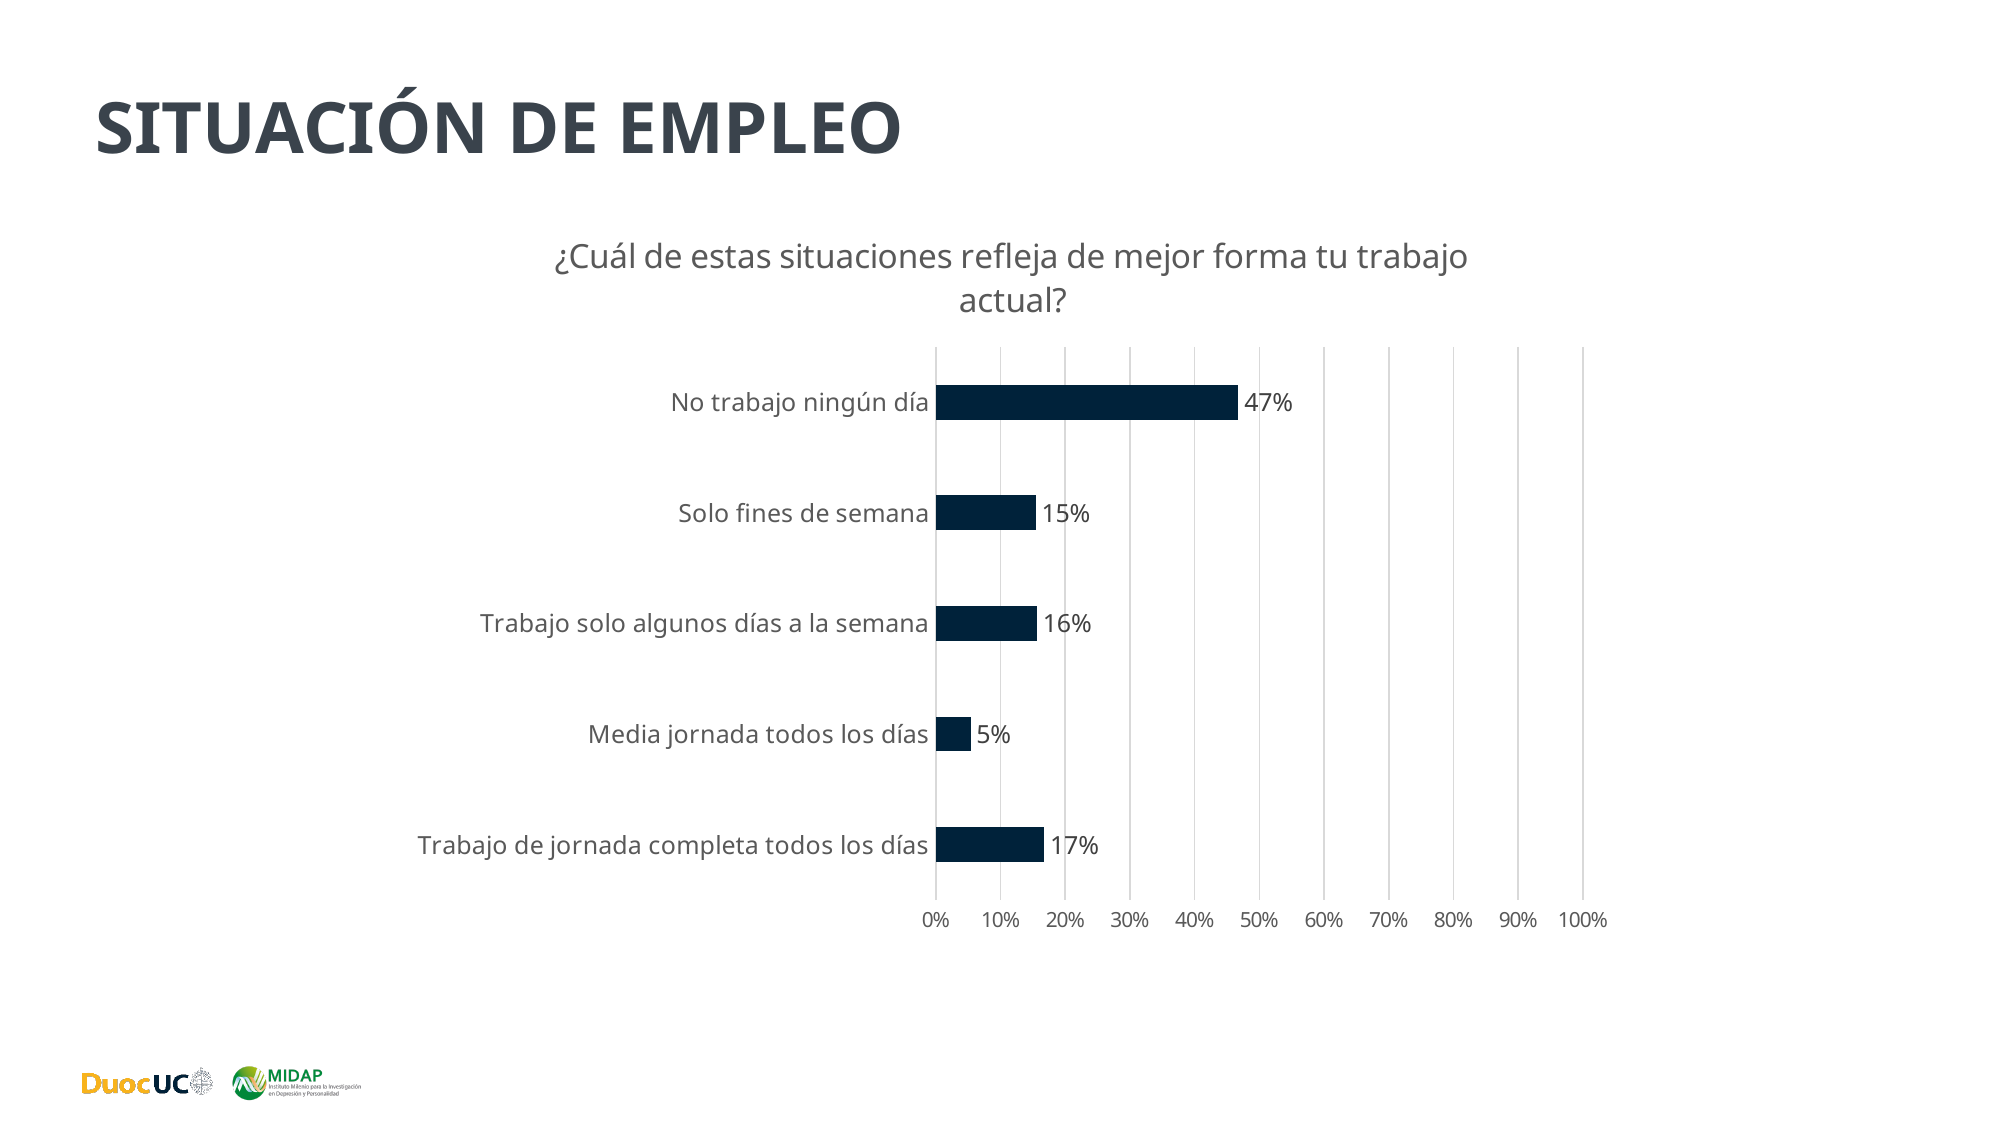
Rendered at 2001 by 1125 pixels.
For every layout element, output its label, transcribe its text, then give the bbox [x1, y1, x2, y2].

chart [392, 201, 1634, 950]
picture [80, 1051, 392, 1115]
title Situación de empleo [80, 59, 1990, 202]
